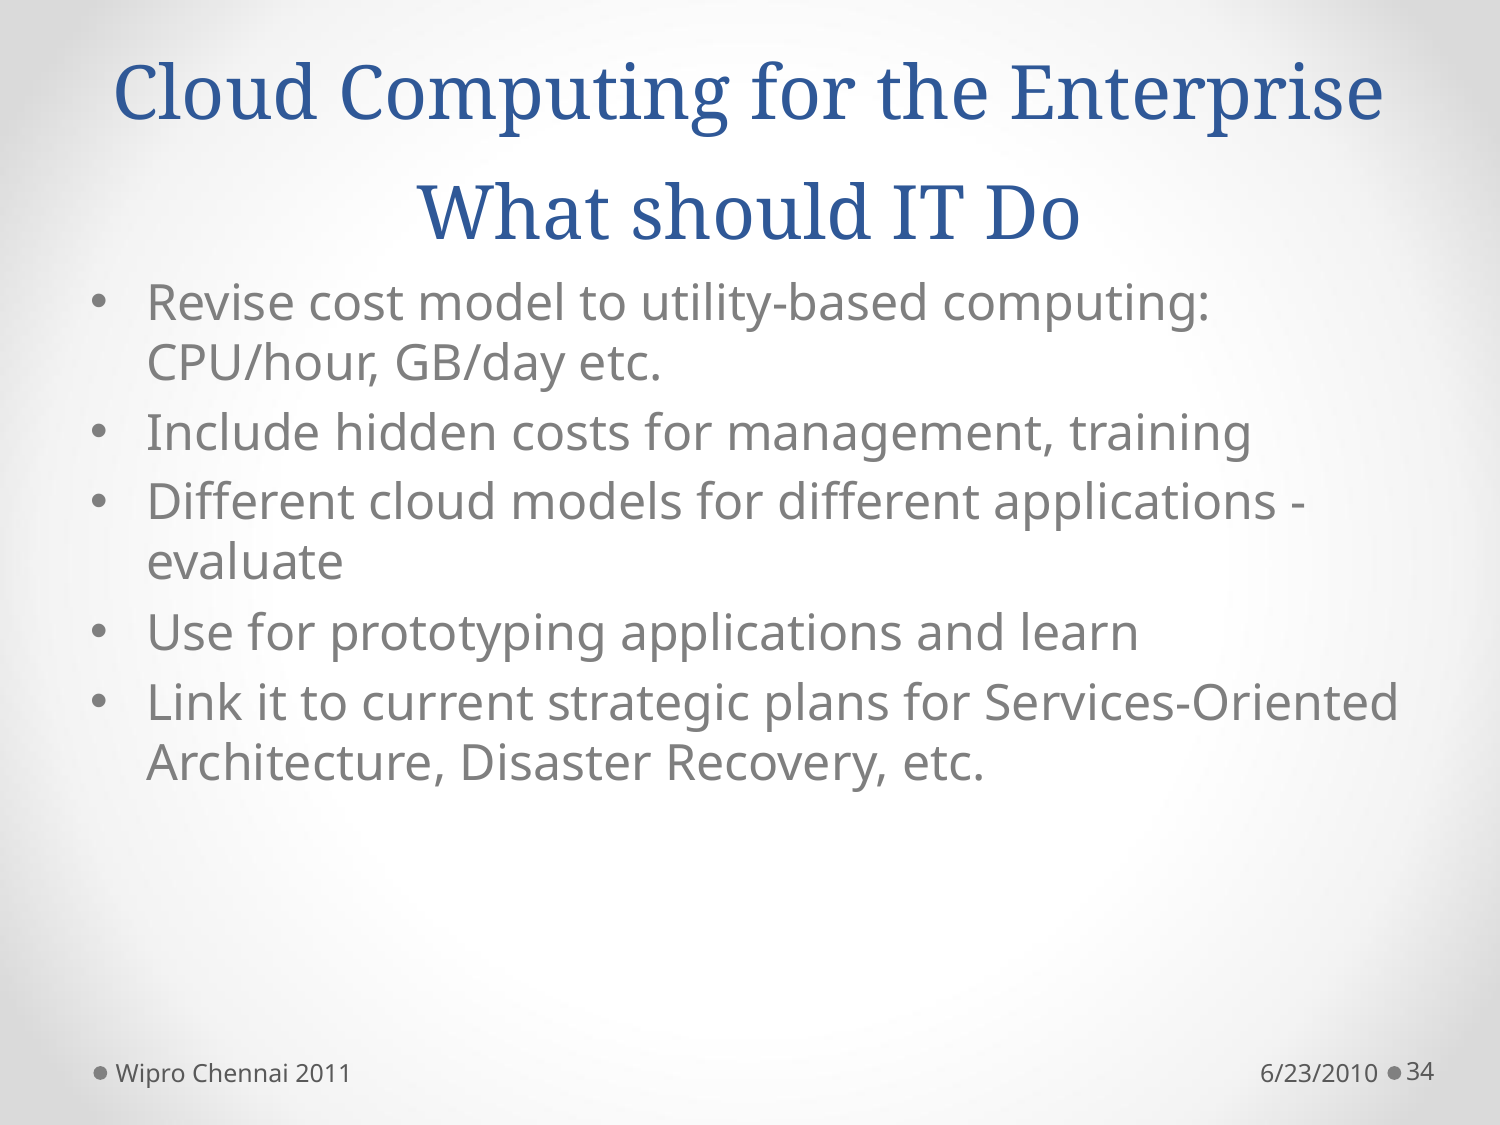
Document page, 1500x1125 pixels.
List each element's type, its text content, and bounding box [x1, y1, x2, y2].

list Revise cost model to utility-based computing: CPU/hour, GB/day etc. Include hidden costs for management, training Different cloud models for different applications - evaluate Use for prototyping applications and learn Link it to current strategic plans for Services-Oriented Architecture, Disaster Recovery, etc. [75, 262, 1425, 1005]
slide_number 34 [1401, 1042, 1494, 1103]
picture [0, 0, 1500, 1125]
title Cloud Computing for the Enterprise What should IT Do [75, 0, 1425, 262]
footer Wipro Chennai 2011 [108, 1042, 576, 1103]
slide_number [1043, 1042, 1386, 1103]
